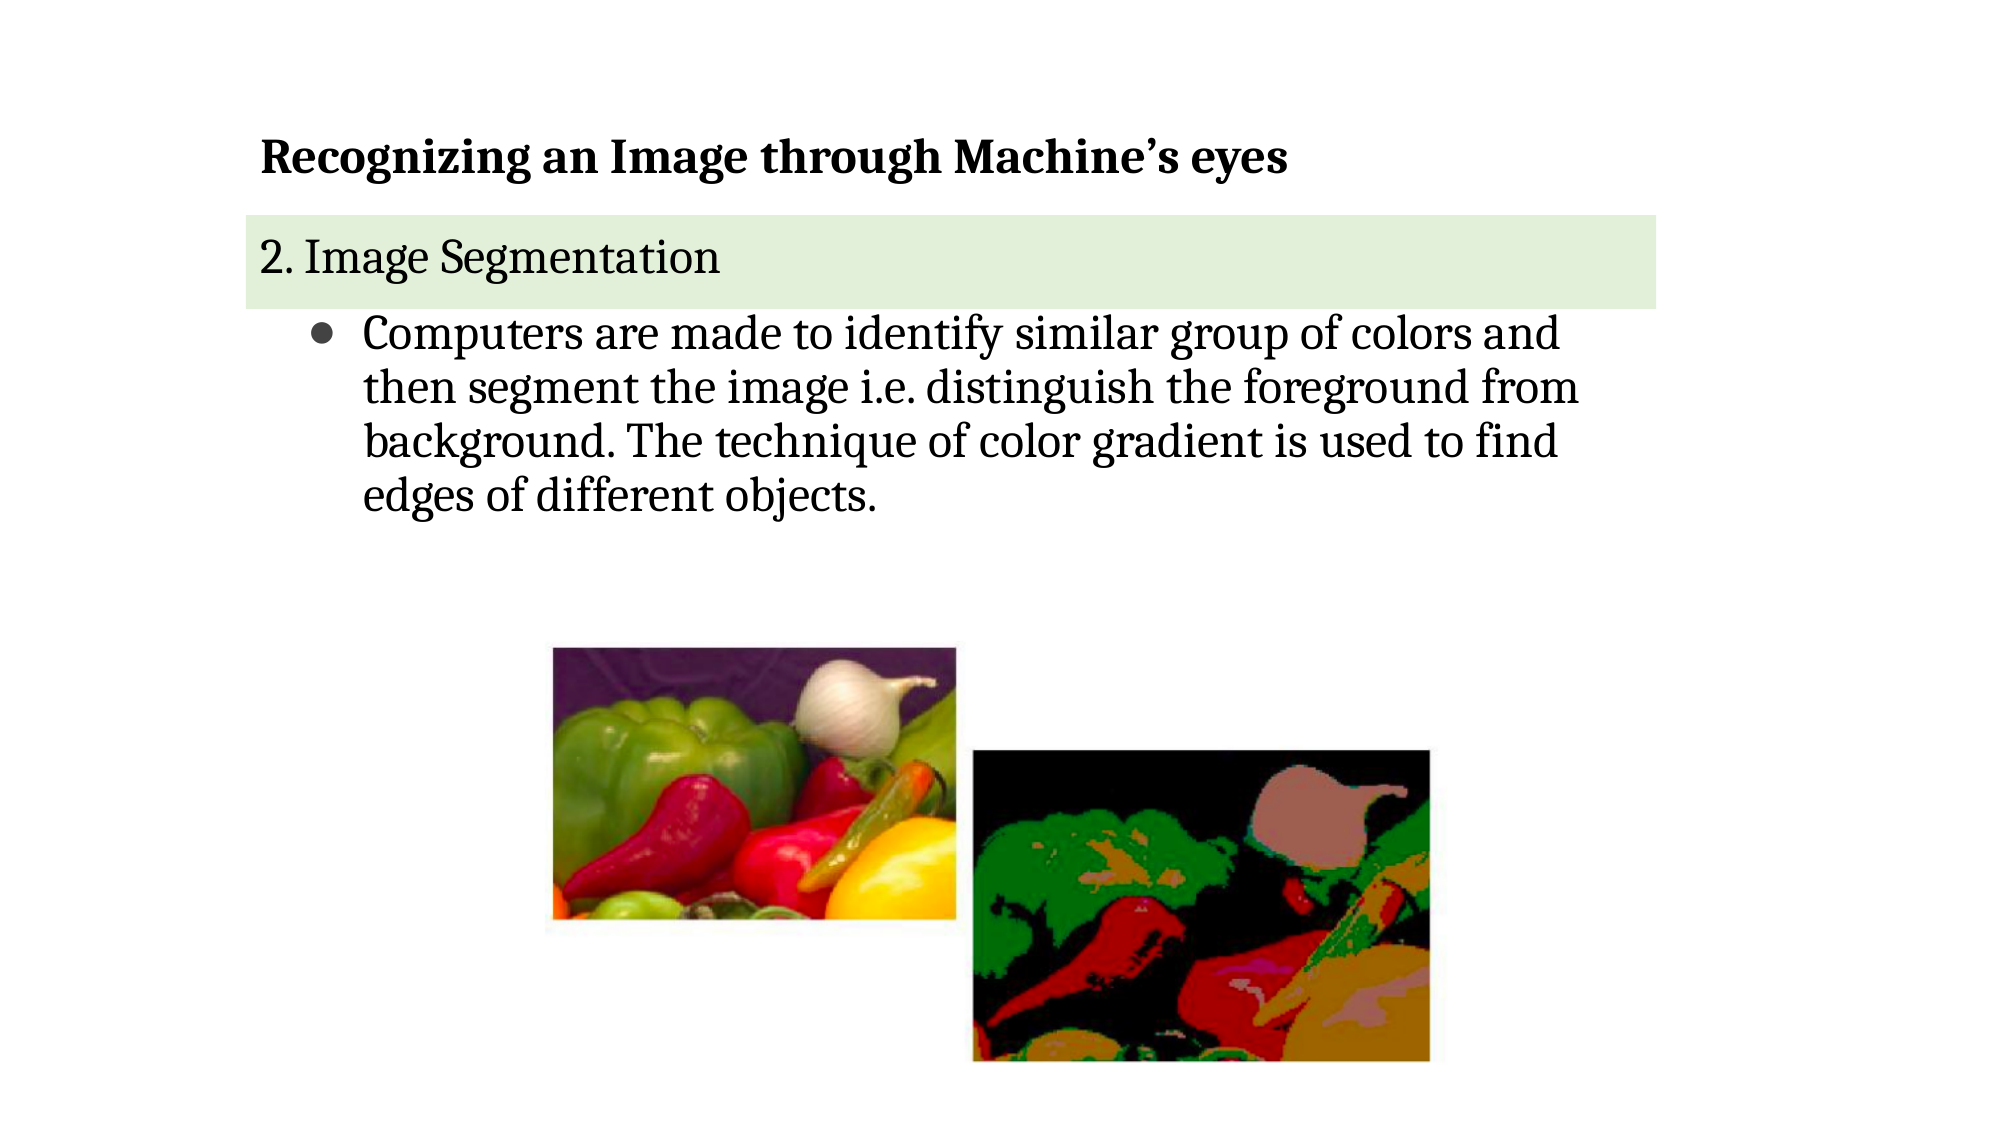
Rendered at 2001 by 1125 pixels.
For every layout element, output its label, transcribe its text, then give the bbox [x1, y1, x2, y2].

list Computers are made to identify similar group of colors and then segment the image i.e. distinguish the foreground from background. The technique of color gradient is used to find edges of different objects. [273, 291, 1671, 974]
title 2. Image Segmentation [245, 215, 1657, 309]
text_box Recognizing an Image through Machine’s eyes [245, 116, 1384, 209]
picture [524, 608, 1467, 1096]
